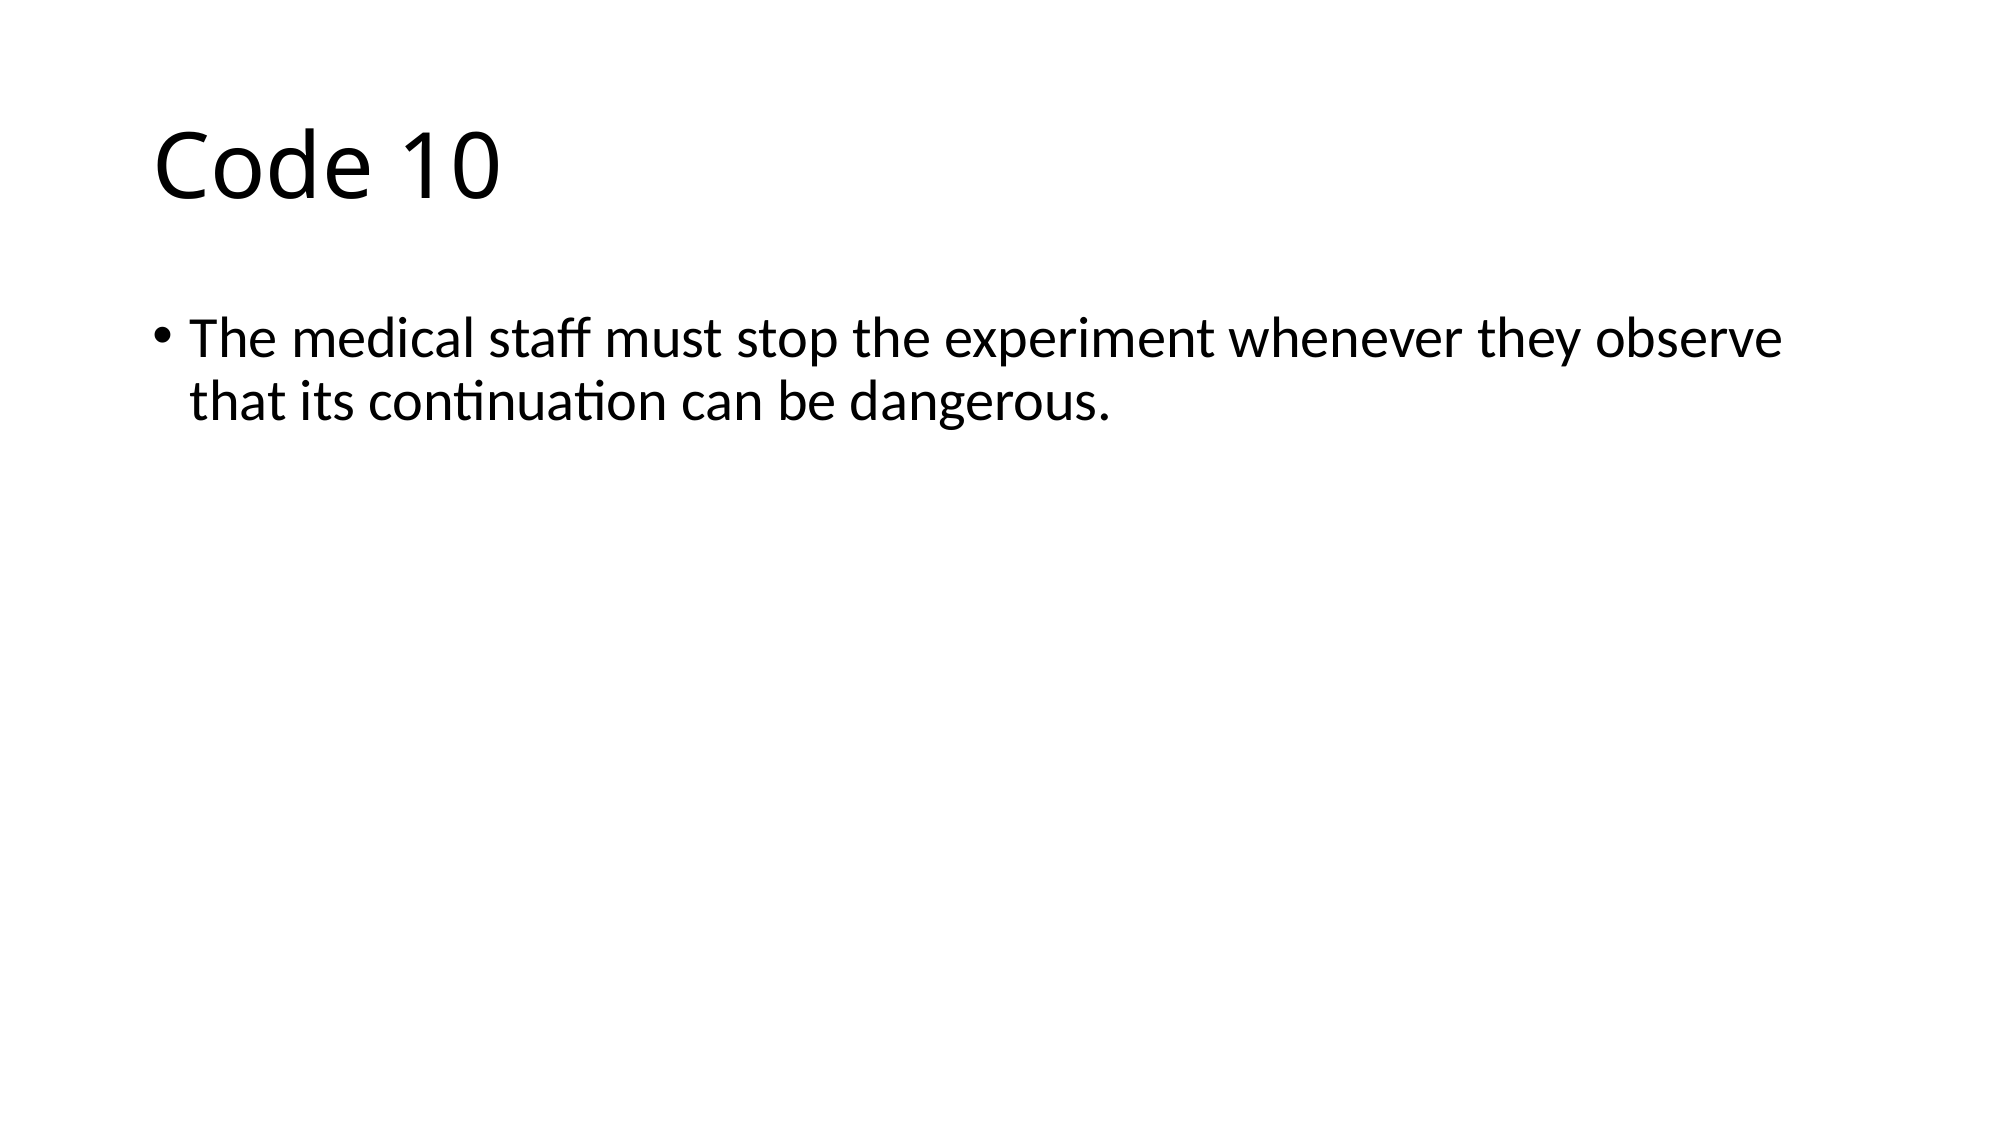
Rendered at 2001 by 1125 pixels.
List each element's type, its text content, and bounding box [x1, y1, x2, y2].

list The medical staff must stop the experiment whenever they observe that its continuation can be dangerous. [137, 299, 1863, 1014]
title Code 10 [137, 59, 1863, 278]
